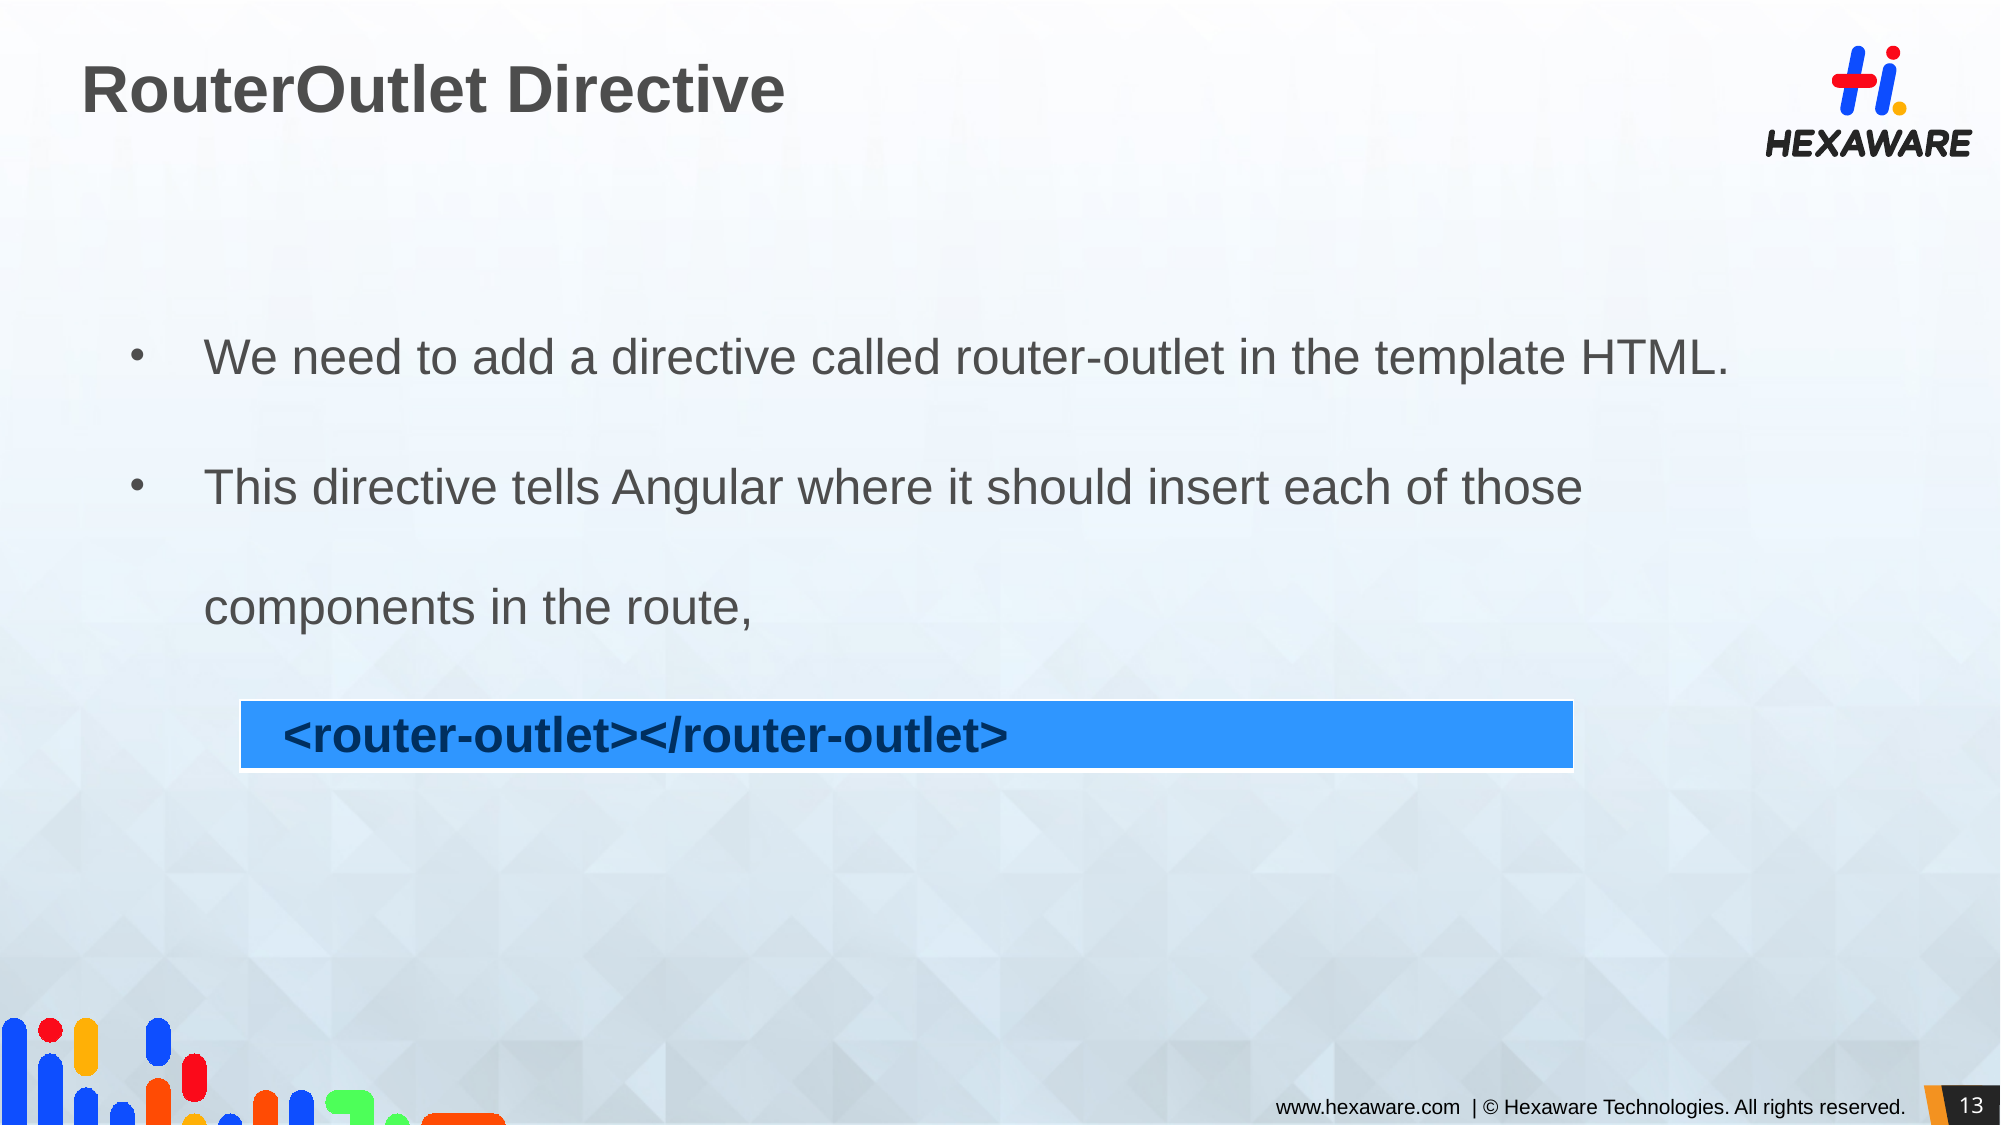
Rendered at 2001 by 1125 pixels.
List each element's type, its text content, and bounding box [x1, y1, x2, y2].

list We need to add a directive called router-outlet in the template HTML. This directive tells Angular where it should insert each of those components in the route, [117, 258, 1870, 958]
picture [0, 0, 2001, 1125]
table_header <router-outlet></router-outlet> [241, 701, 1573, 768]
title RouterOutlet Directive [70, 35, 1521, 136]
